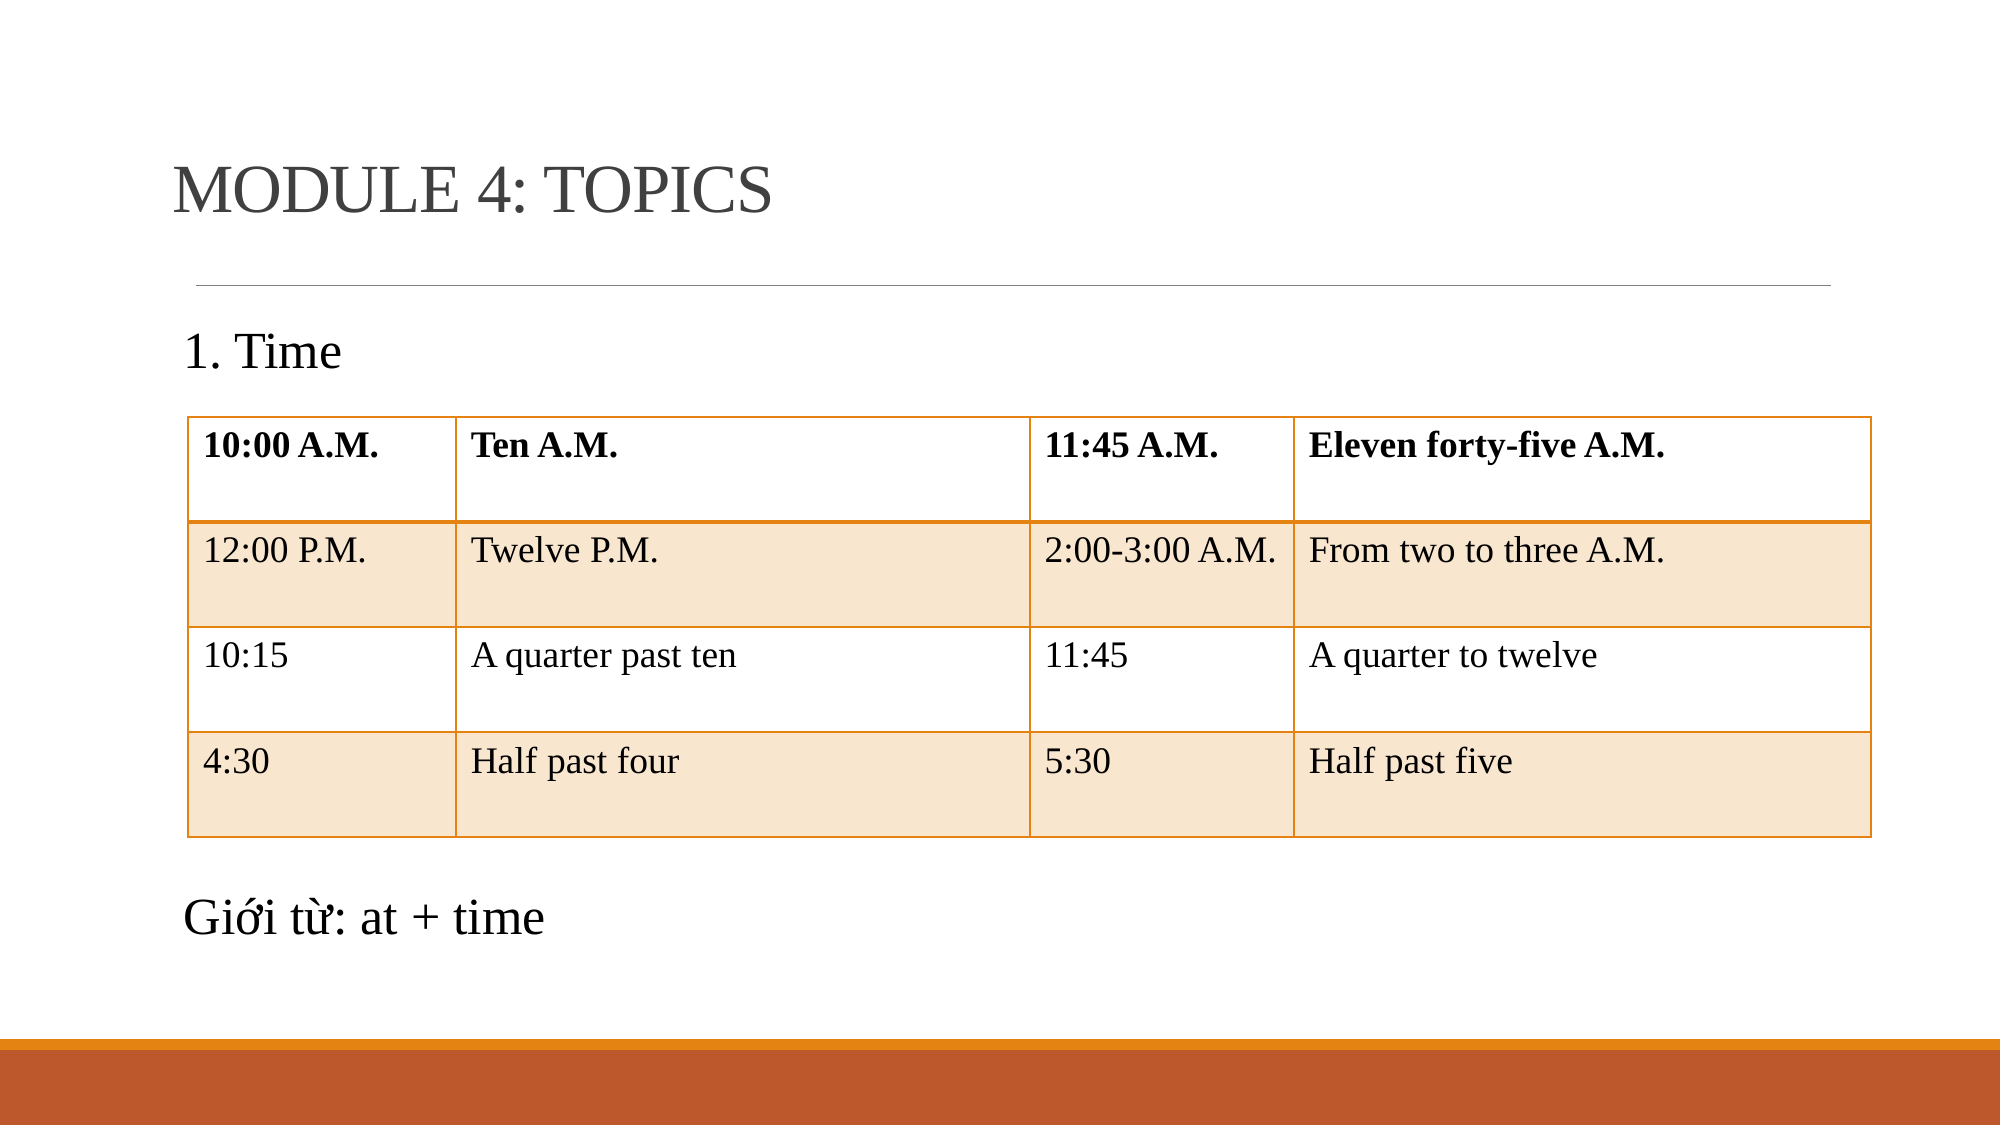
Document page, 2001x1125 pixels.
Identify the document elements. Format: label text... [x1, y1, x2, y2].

title MODULE 4: TOPICS [157, 148, 1883, 235]
table_cell A quarter past ten [457, 628, 1029, 731]
table_cell 11:45 [1031, 628, 1293, 731]
table_header Ten A.M. [457, 418, 1029, 520]
table_cell 5:30 [1031, 733, 1293, 836]
text_box 1. Time [168, 309, 1325, 387]
table_header 11:45 A.M. [1031, 418, 1293, 520]
table_header 10:00 A.M. [189, 418, 455, 520]
table_cell From two to three A.M. [1295, 524, 1870, 626]
text_box Giới từ: at + time [168, 875, 1325, 953]
table_cell Half past five [1295, 733, 1870, 836]
table_cell A quarter to twelve [1295, 628, 1870, 731]
table_cell Half past four [457, 733, 1029, 836]
table_cell Twelve P.M. [457, 524, 1029, 626]
table_cell 12:00 P.M. [189, 524, 455, 626]
table_header Eleven forty-five A.M. [1295, 418, 1870, 520]
table_cell 4:30 [189, 733, 455, 836]
table_cell 2:00-3:00 A.M. [1031, 524, 1293, 626]
table_cell 10:15 [189, 628, 455, 731]
